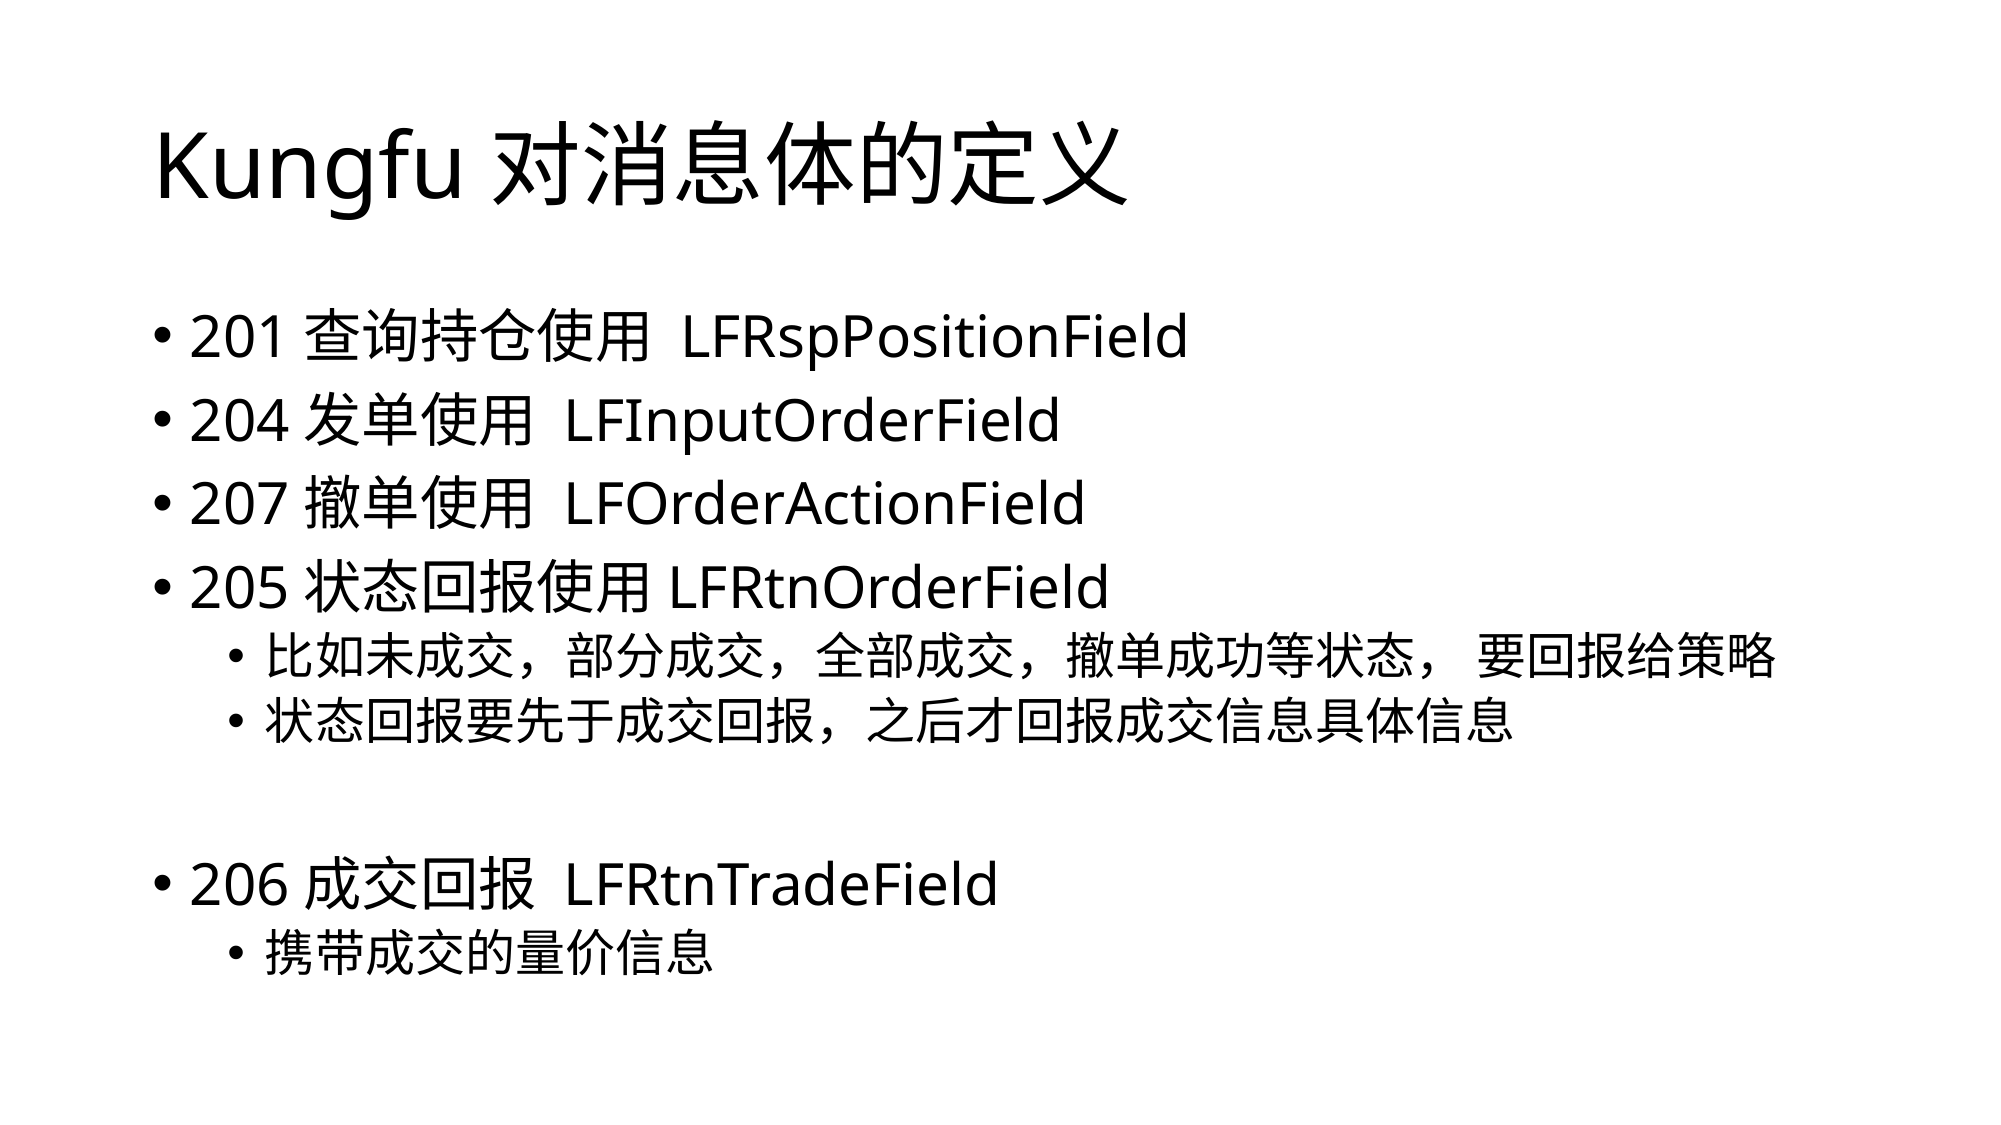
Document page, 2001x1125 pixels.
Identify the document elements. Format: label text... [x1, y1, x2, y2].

title Kungfu对消息体的定义 [137, 59, 1863, 278]
list 201查询持仓使用 LFRspPositionField 204发单使用 LFInputOrderField 207撤单使用 LFOrderActionField 205状态回报使用LFRtnOrderField 比如未成交，部分成交，全部成交，撤单成功等状态， 要回报给策略 状态回报要先于成交回报，之后才回报成交信息具体信息 206成交回报 LFRtnTradeField 携带成交的量价信息 [137, 299, 1863, 1014]
